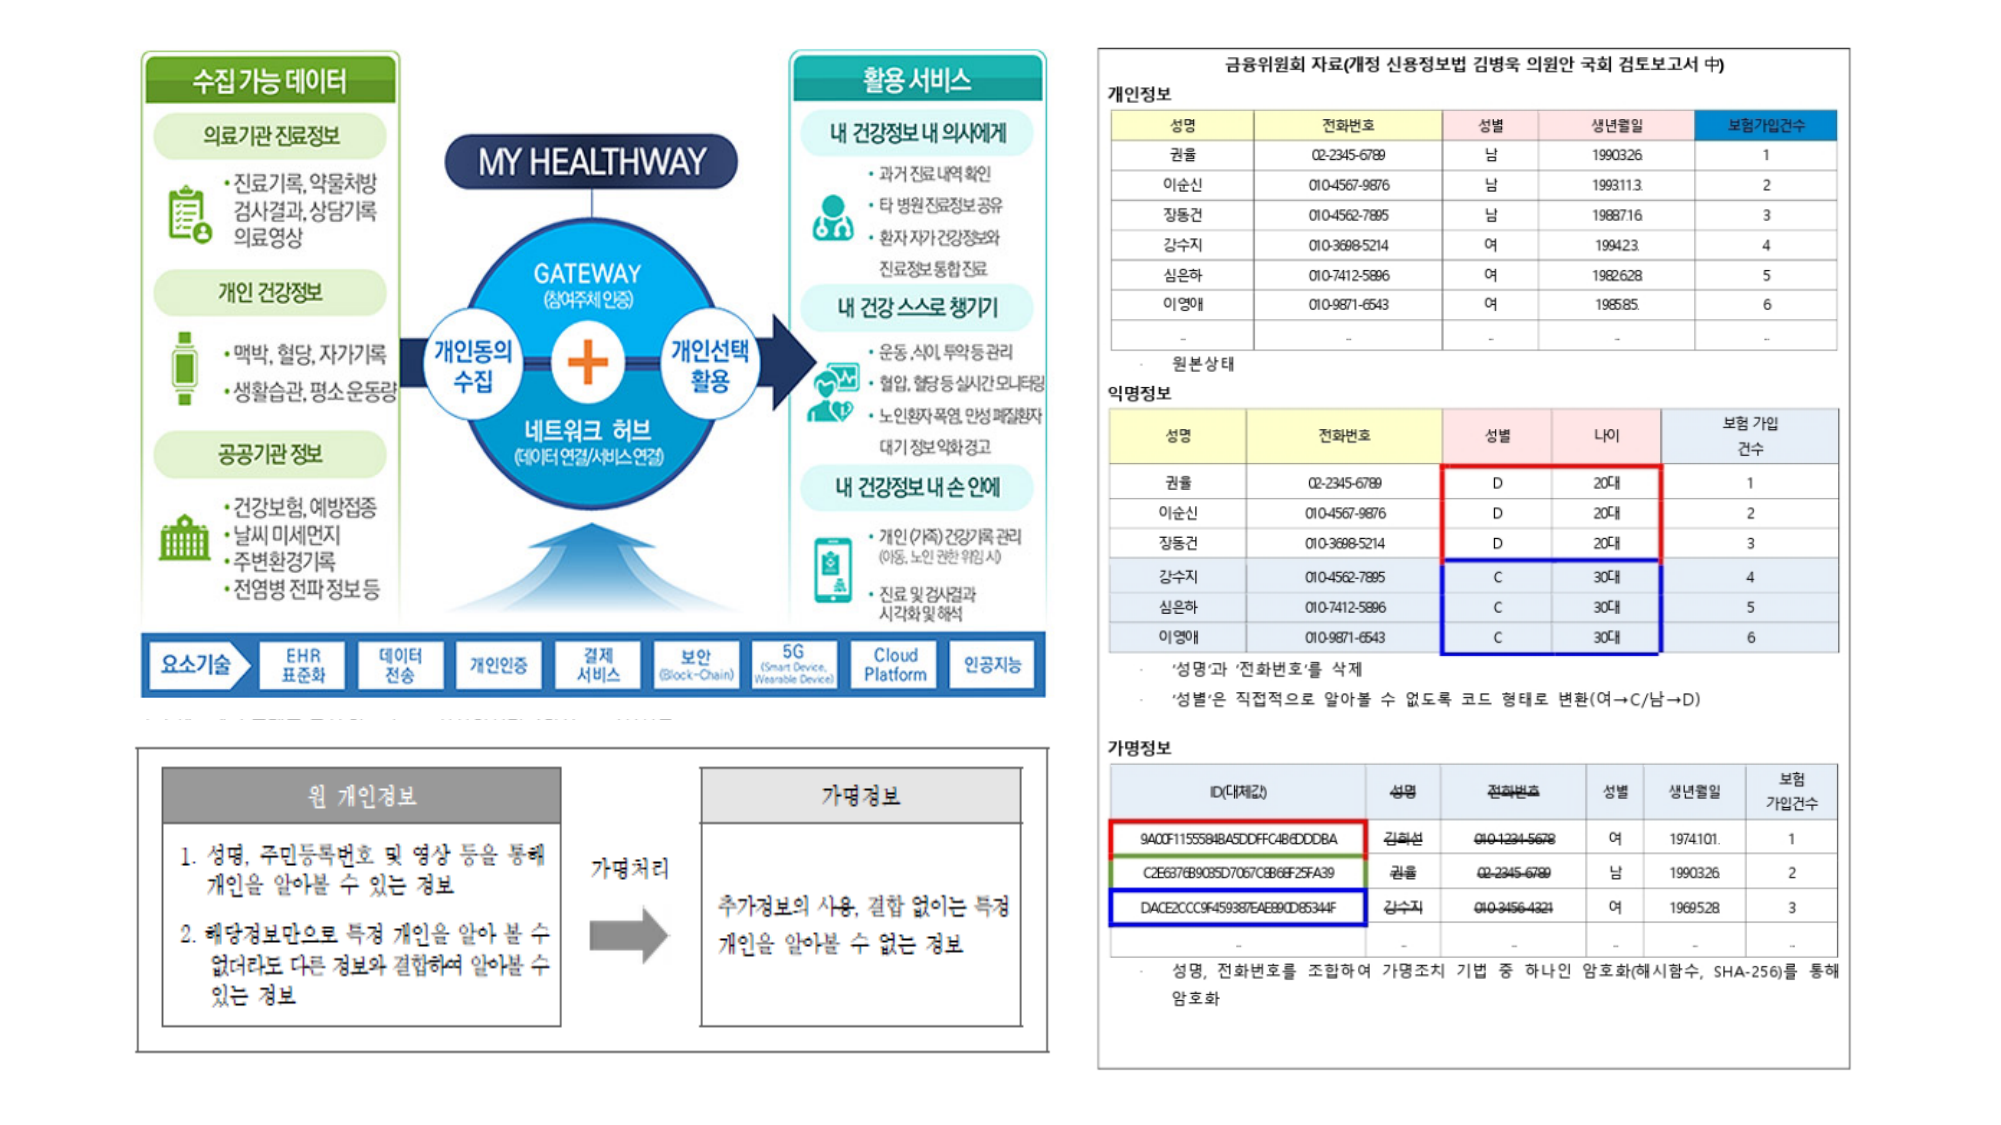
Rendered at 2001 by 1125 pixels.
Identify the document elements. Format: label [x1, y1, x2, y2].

text_box [125, 35, 1864, 1083]
